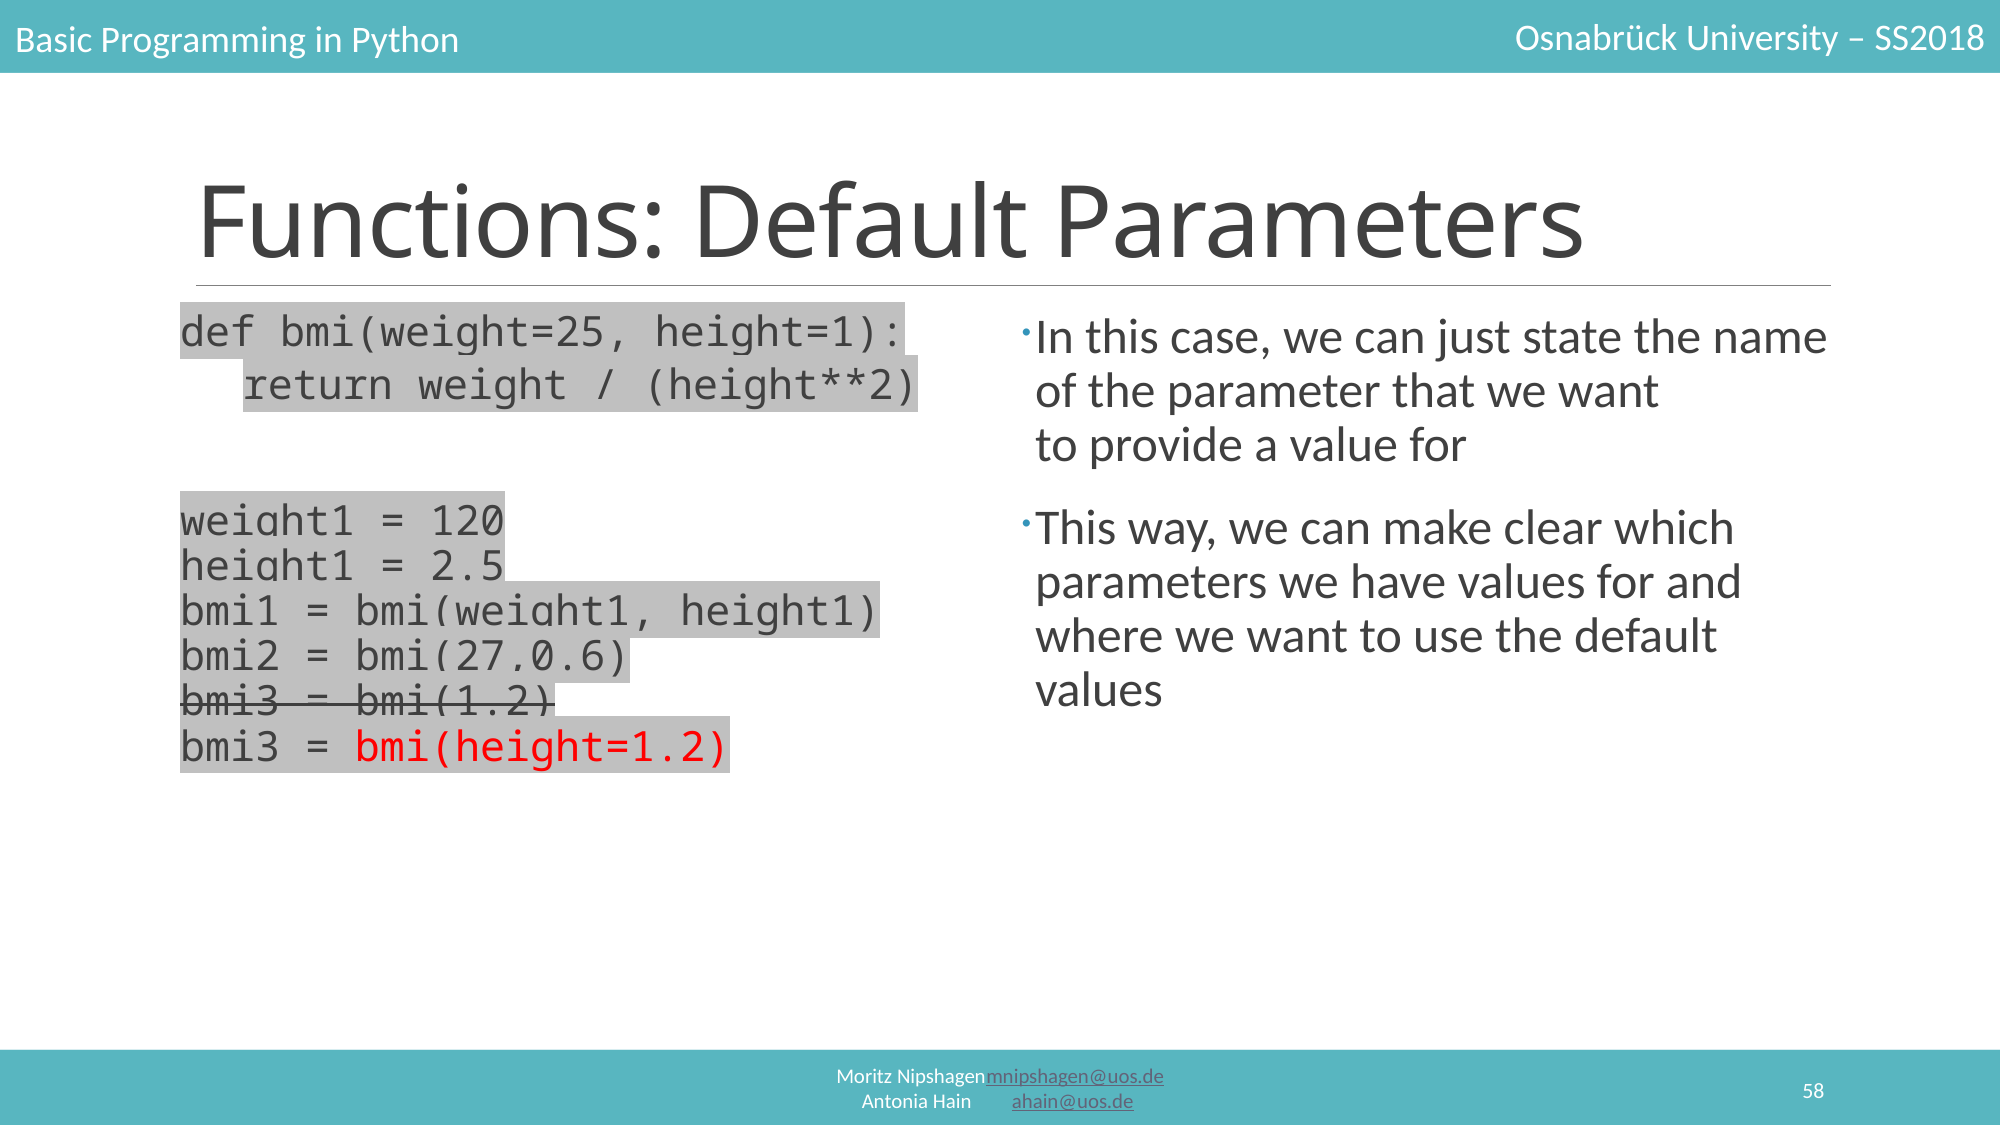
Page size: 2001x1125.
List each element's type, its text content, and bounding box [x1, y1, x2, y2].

slide_number 58 [1624, 1059, 1840, 1120]
title Functions: Default Parameters [180, 162, 1830, 285]
list In this case, we can just state the name of the parameter that we want to provide a value for This way, we can make clear which parameters we have values for and where we want to use the default values [1020, 302, 1830, 963]
list def bmi(weight=25, height=1): return weight / (height**2) weight1 = 120 height1 = 2.5 bmi1 = bmi(weight1, height1) bmi2 = bmi(27,0.6) bmi3 = bmi(1.2) bmi3 = bmi(height=1.2) [180, 302, 990, 963]
